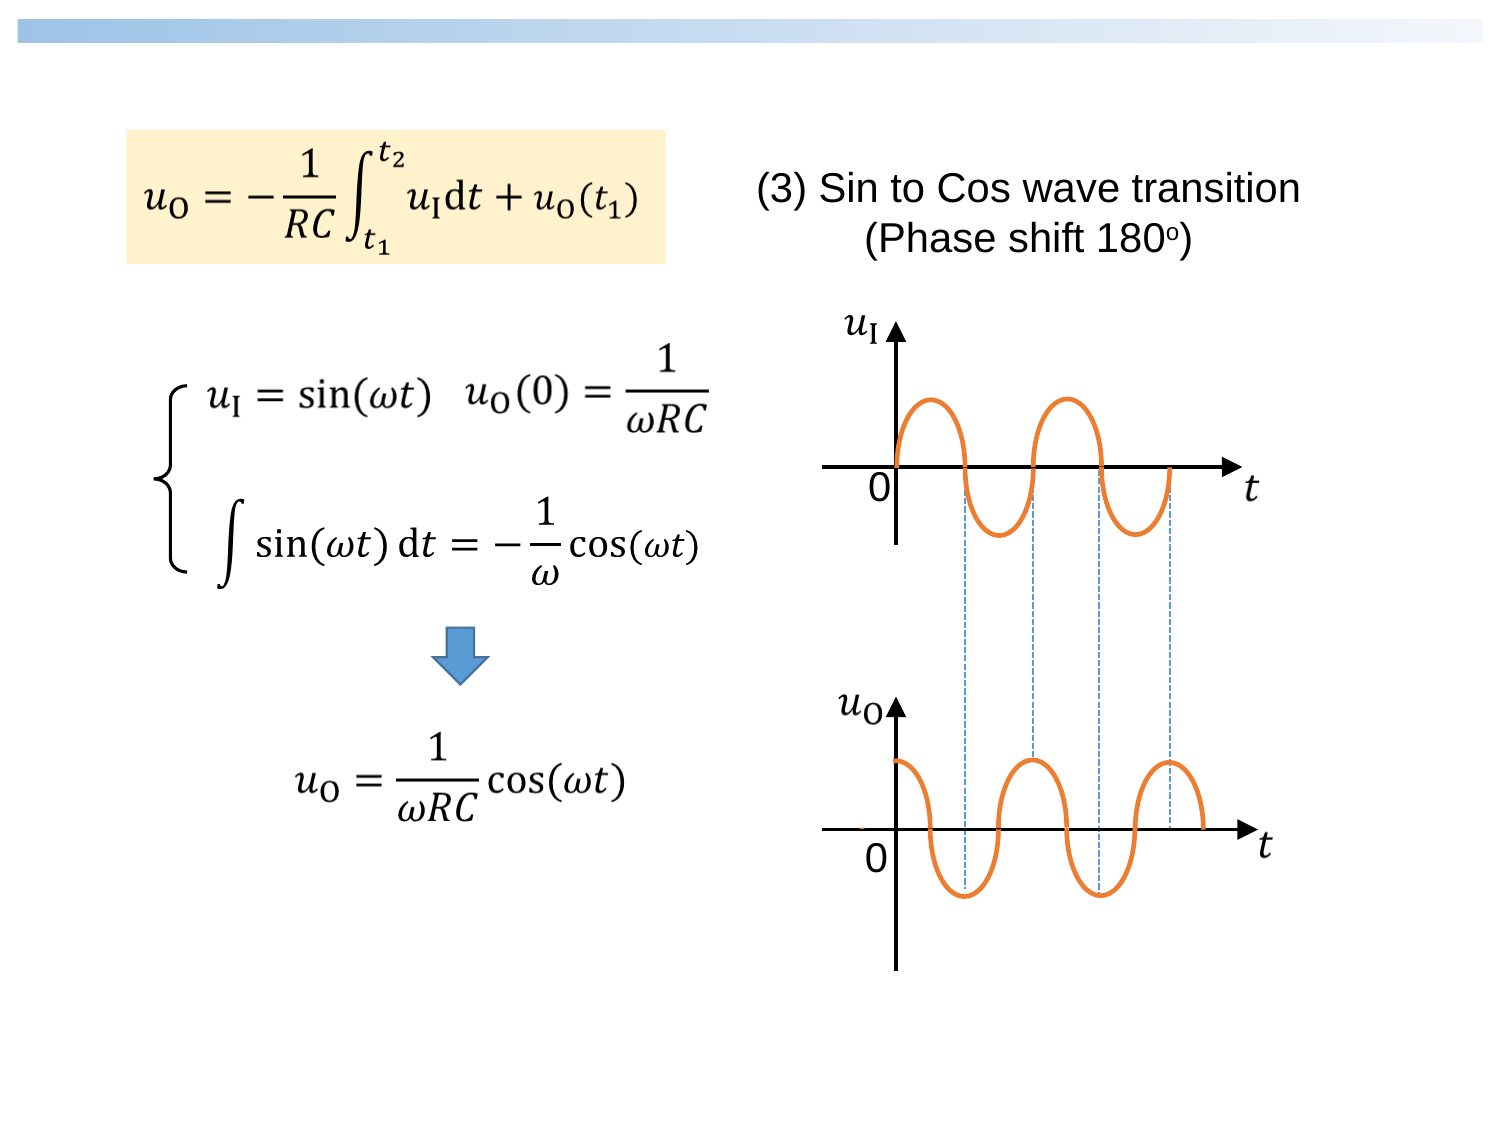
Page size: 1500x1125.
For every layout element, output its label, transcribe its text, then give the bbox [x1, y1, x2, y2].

text_box [153, 385, 188, 573]
text_box [126, 130, 666, 264]
text_box [185, 360, 435, 427]
text_box [17, 18, 1483, 44]
text_box [435, 330, 739, 441]
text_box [822, 665, 1317, 971]
text_box [268, 718, 653, 829]
text_box [202, 476, 724, 624]
text_box [430, 626, 491, 686]
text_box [822, 286, 1304, 546]
text_box (3) Sin to Cos wave transition (Phase shift 180o) [721, 153, 1336, 269]
